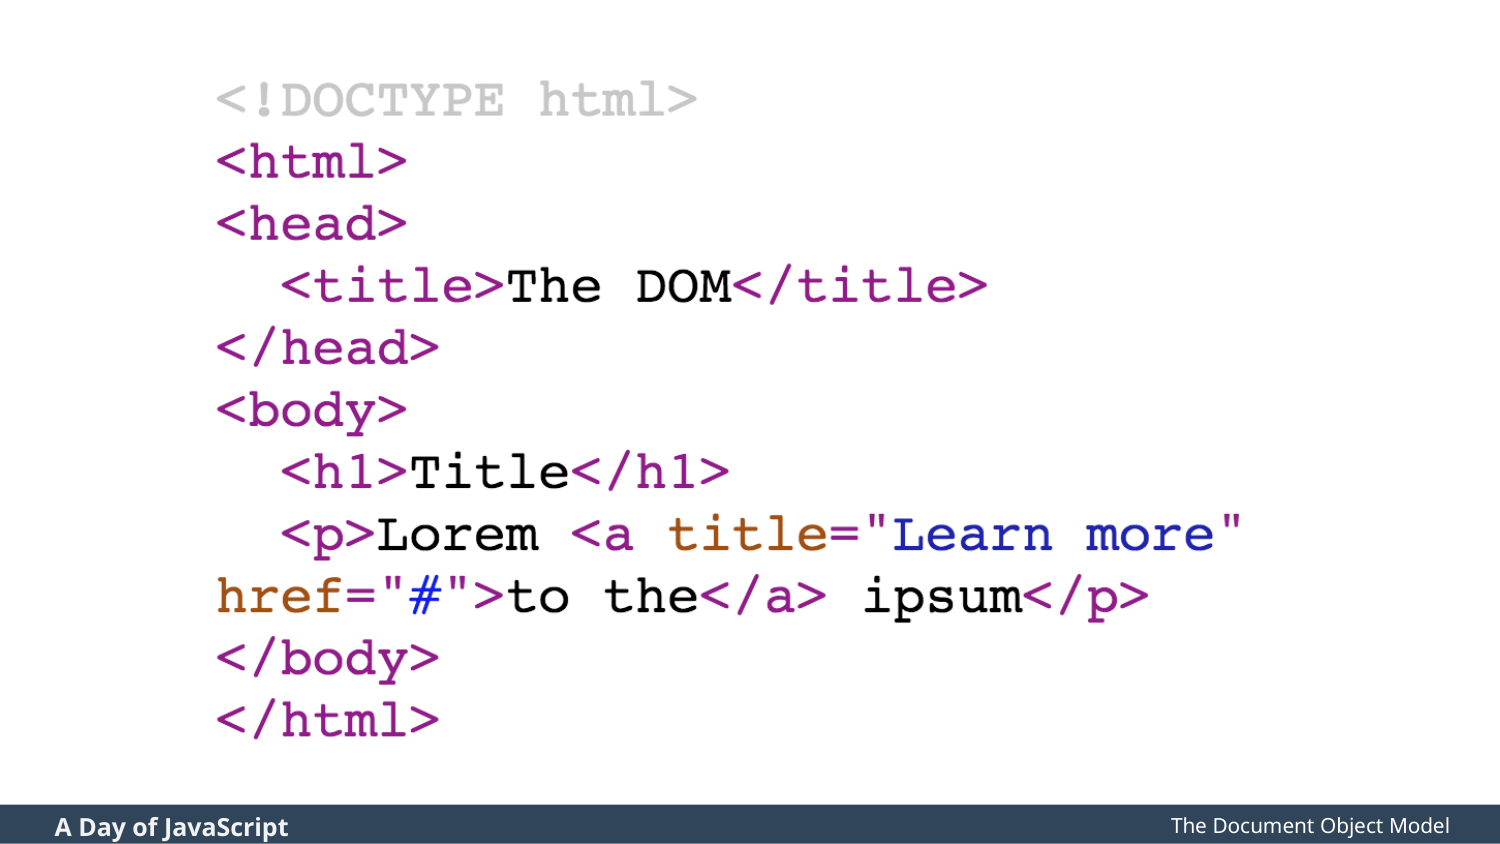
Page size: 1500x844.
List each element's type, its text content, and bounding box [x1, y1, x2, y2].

picture [197, 66, 1303, 755]
list The Document Object Model [750, 804, 1450, 844]
